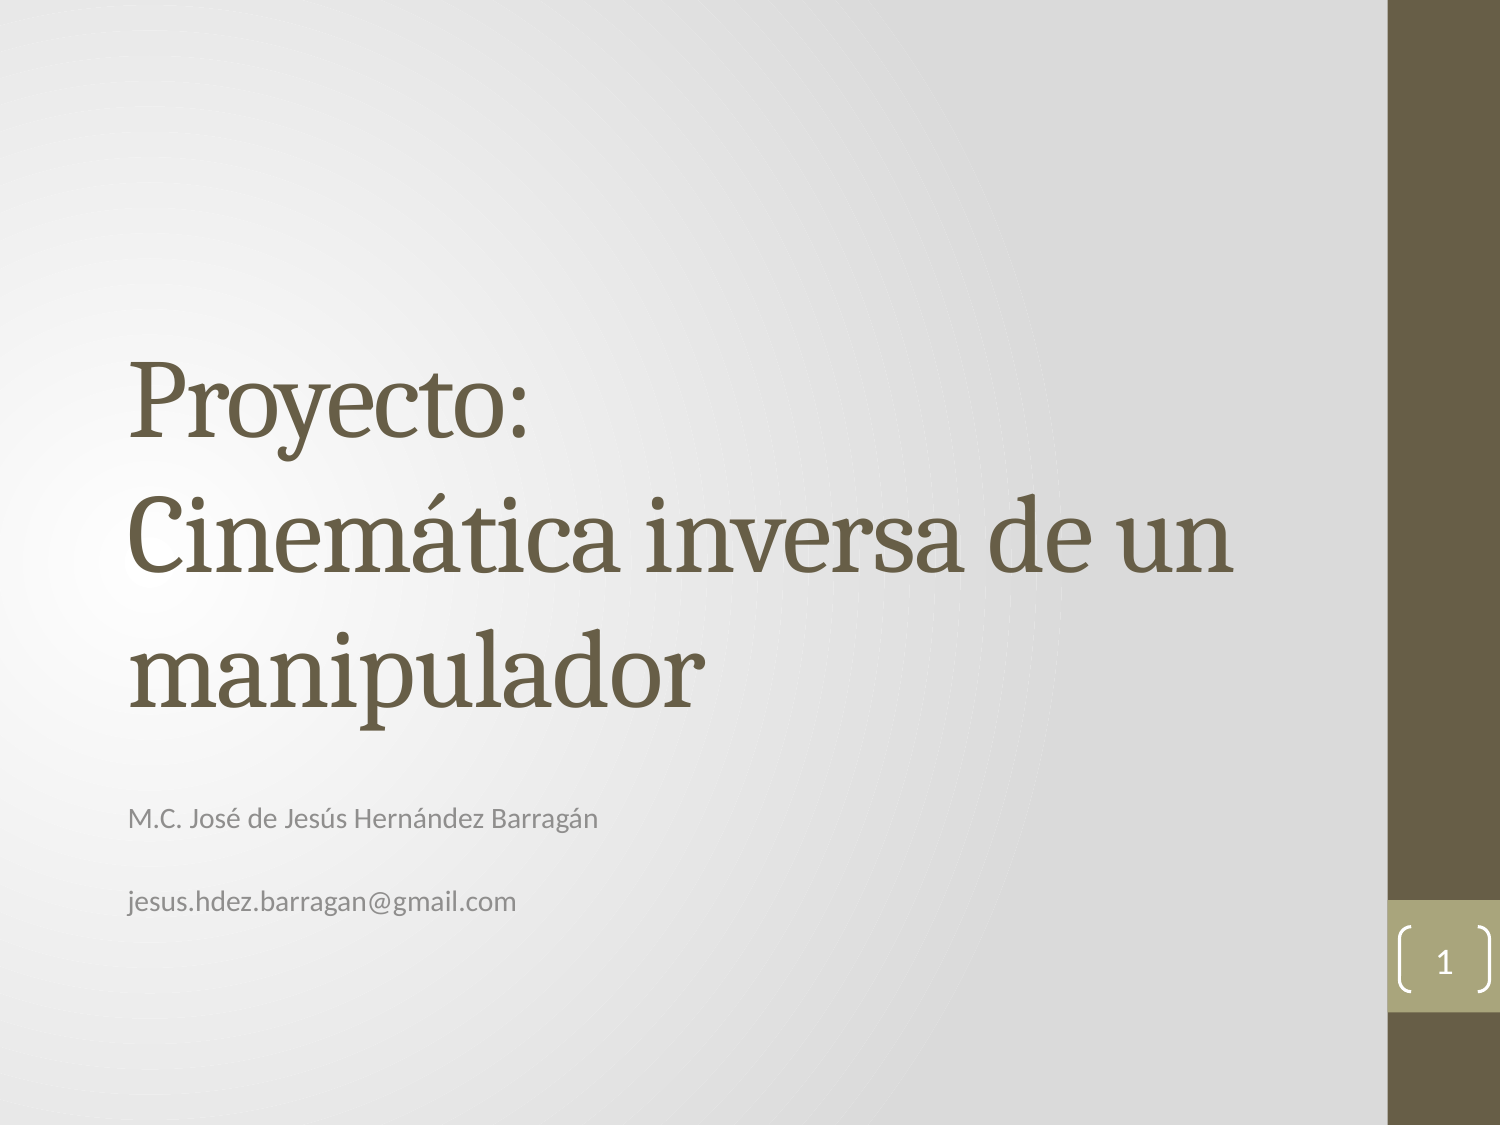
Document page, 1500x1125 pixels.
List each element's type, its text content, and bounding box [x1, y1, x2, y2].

subtitle M.C. José de Jesús Hernández Barragán jesus.hdez.barragan@gmail.com [112, 750, 1173, 925]
slide_number 1 [1397, 925, 1492, 994]
title Proyecto: Cinemática inversa de un manipulador [112, 312, 1350, 738]
